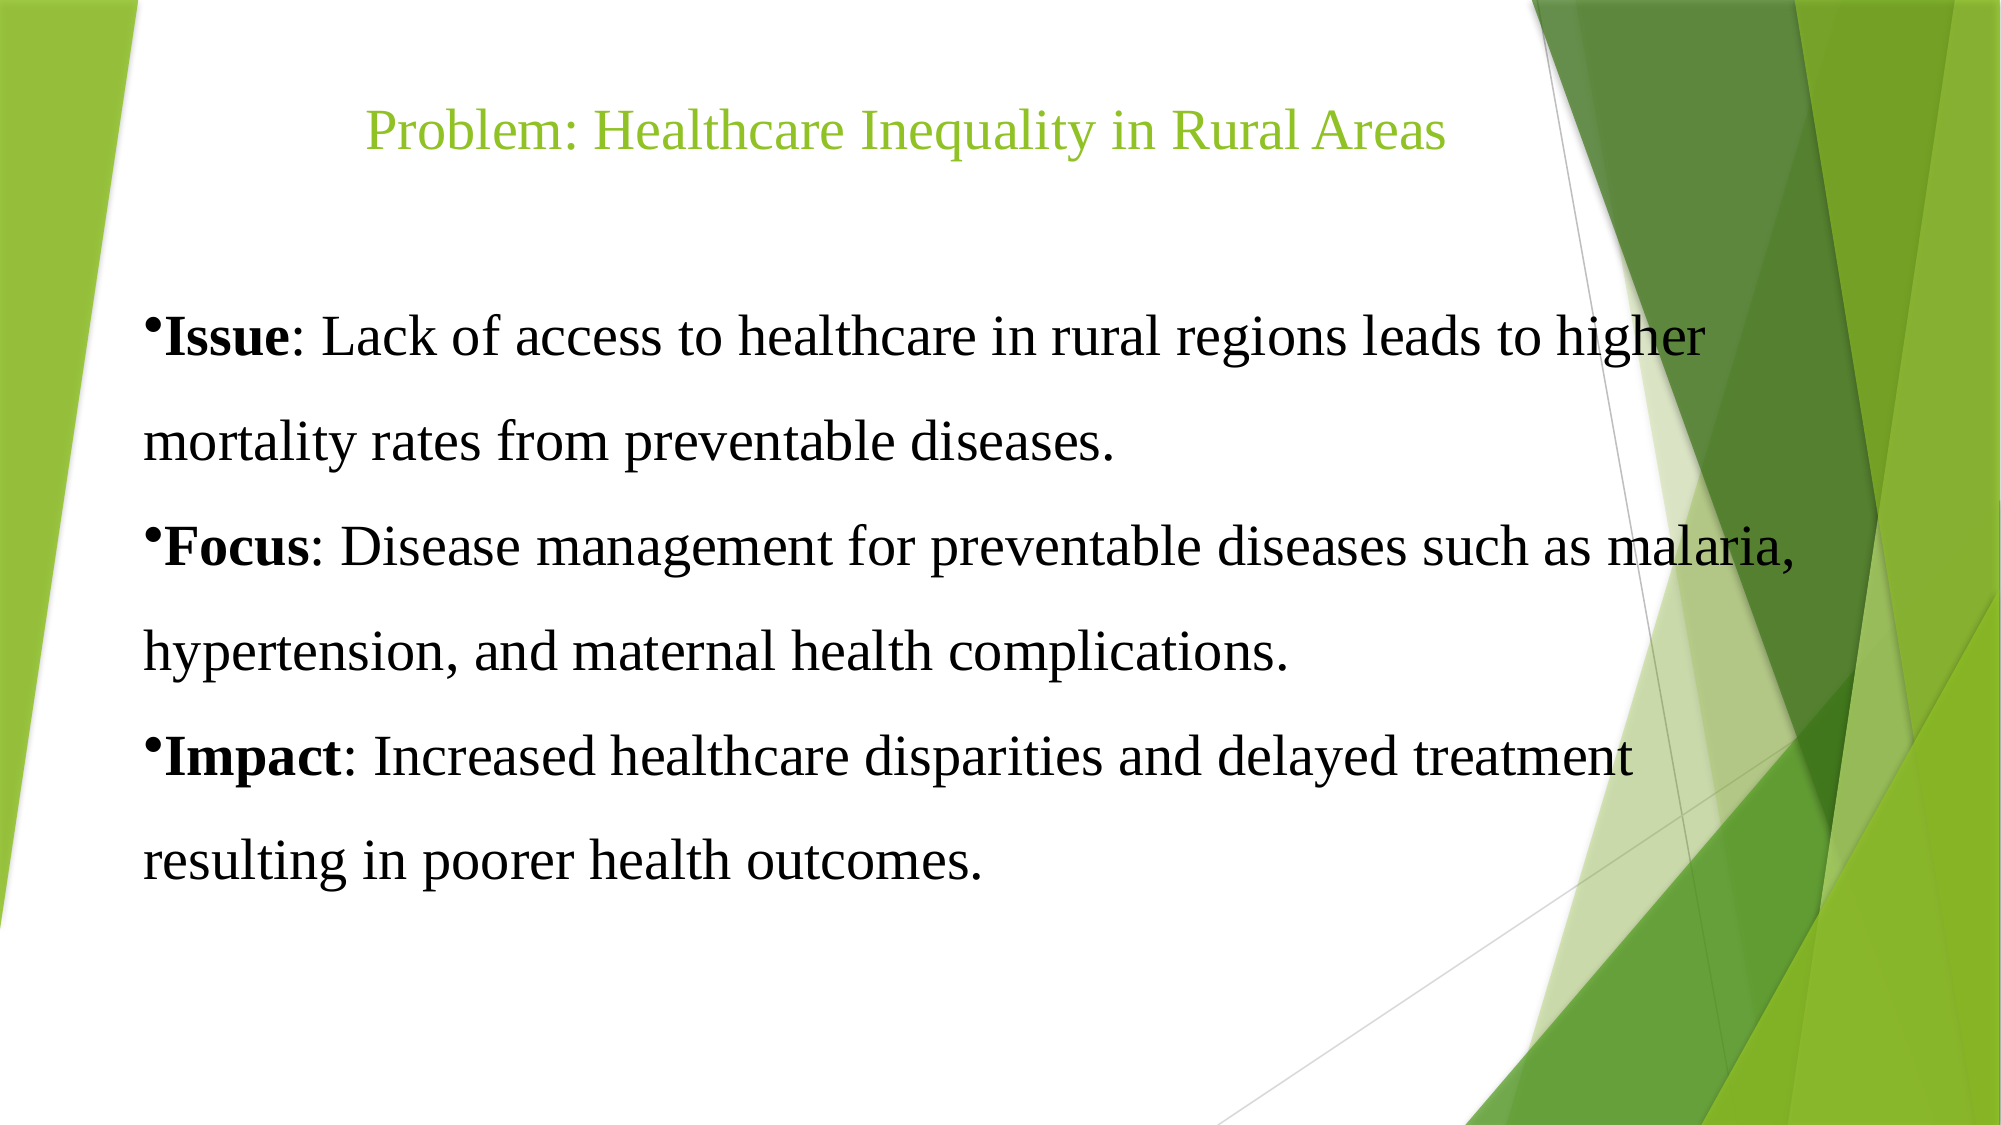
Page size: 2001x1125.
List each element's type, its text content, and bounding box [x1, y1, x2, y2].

subtitle Issue: Lack of access to healthcare in rural regions leads to higher mortality rates from preventable diseases. Focus: Disease management for preventable diseases such as malaria, hypertension, and maternal health complications. Impact: Increased healthcare disparities and delayed treatment resulting in poorer health outcomes. [128, 243, 1813, 911]
title Problem: Healthcare Inequality in Rural Areas [189, 0, 1464, 169]
